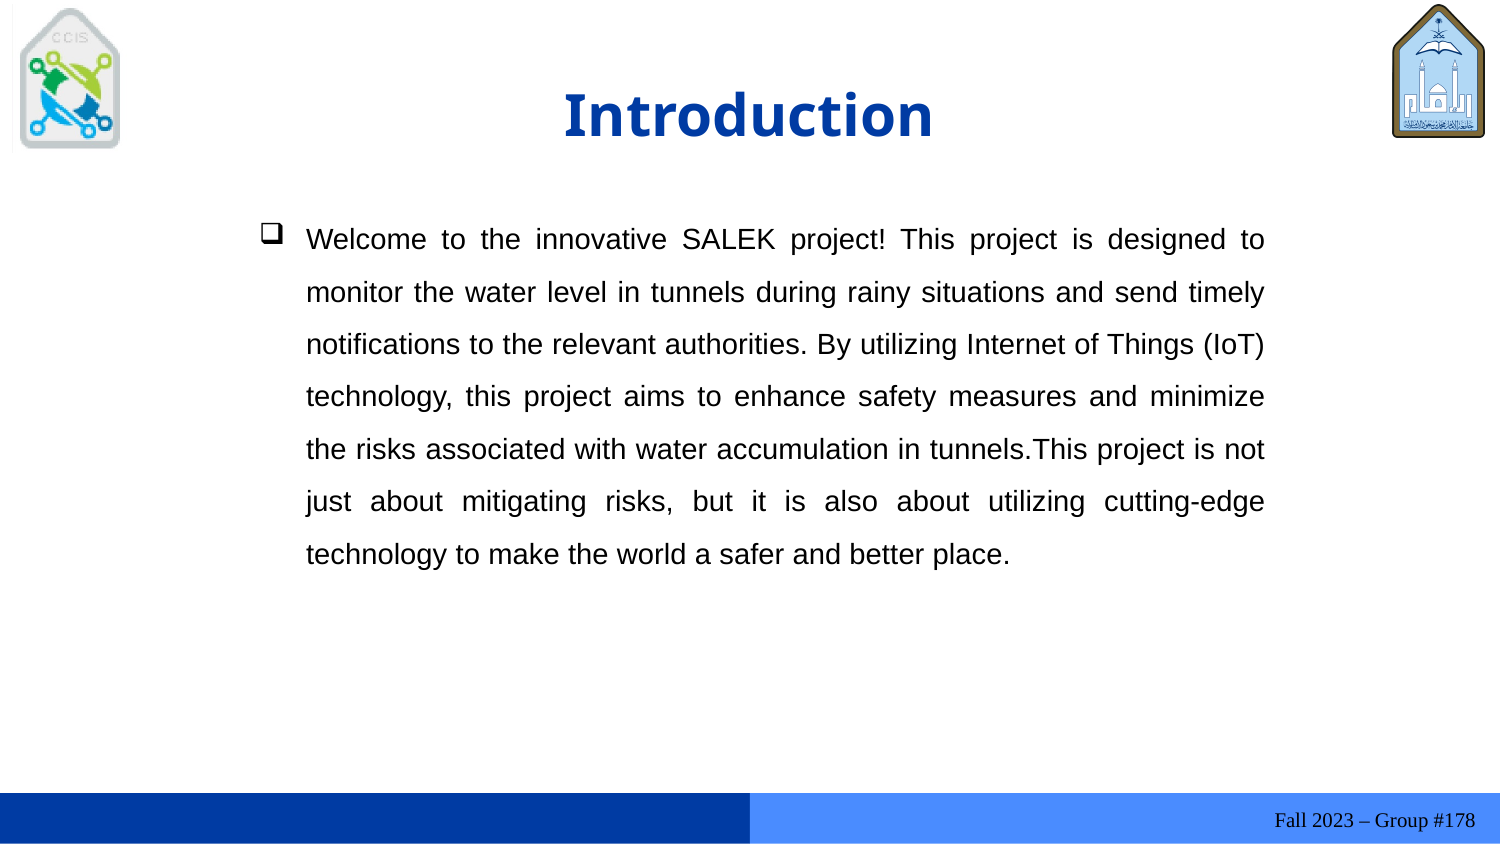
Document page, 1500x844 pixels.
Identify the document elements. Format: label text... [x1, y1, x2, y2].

title Introduction [117, 62, 1383, 217]
text_box Welcome to the innovative SALEK project! This project is designed to monitor the water level in tunnels during rainy situations and send timely notifications to the relevant authorities. By utilizing Internet of Things (IoT) technology, this project aims to enhance safety measures and minimize the risks associated with water accumulation in tunnels.This project is not just about mitigating risks, but it is also about utilizing cutting-edge technology to make the world a safer and better place. [244, 187, 1282, 518]
picture [1392, 4, 1485, 138]
picture [12, 4, 131, 153]
text_box Fall 2023 – Group #178 [1259, 791, 1500, 844]
